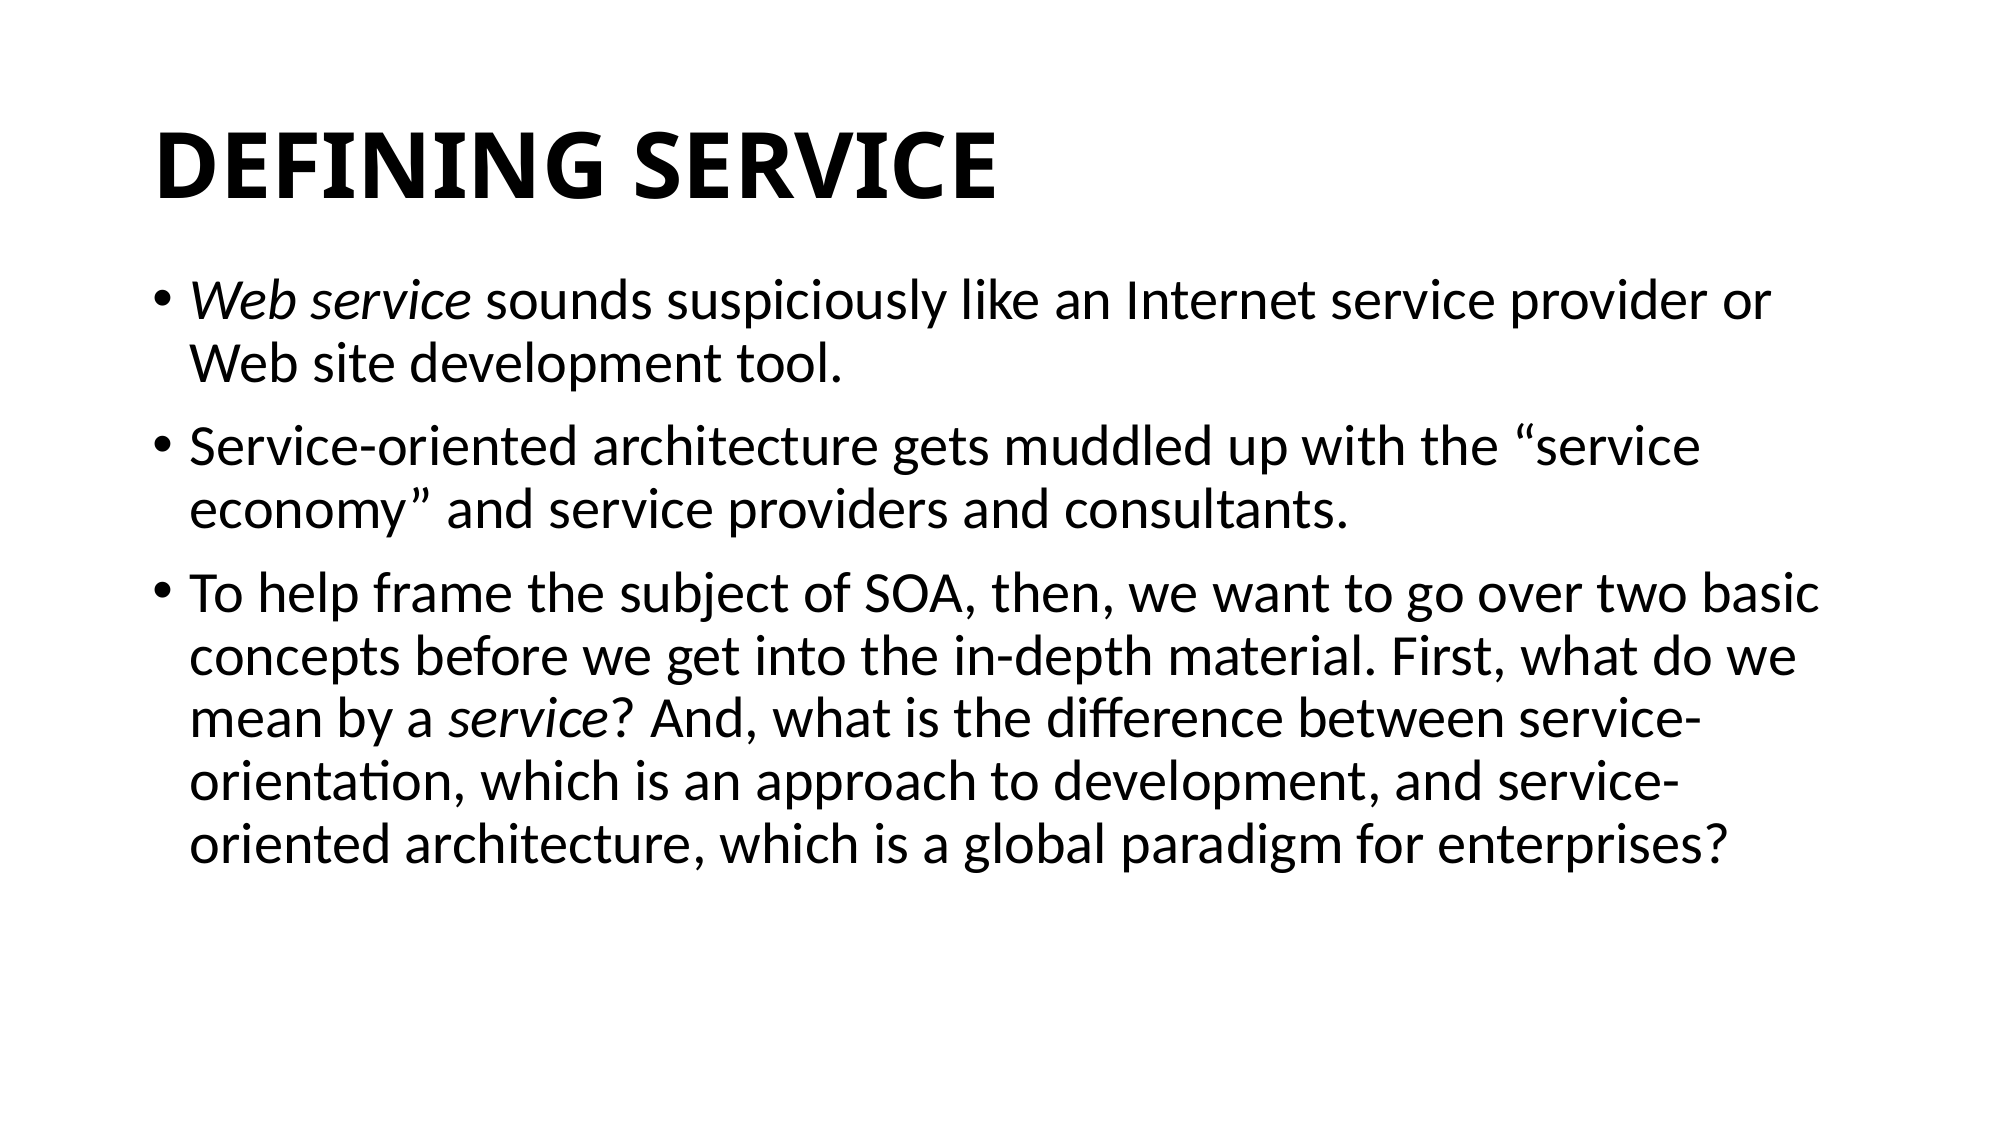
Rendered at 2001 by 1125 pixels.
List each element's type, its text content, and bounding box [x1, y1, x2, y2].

title DEFINING SERVICE [137, 59, 1863, 261]
list Web service sounds suspiciously like an Internet service provider or Web site development tool. Service-oriented architecture gets muddled up with the “service economy” and service providers and consultants. To help frame the subject of SOA, then, we want to go over two basic concepts before we get into the in-depth material. First, what do we mean by a service? And, what is the difference between service-orientation, which is an approach to development, and service-oriented architecture, which is a global paradigm for enterprises? [137, 261, 1863, 976]
